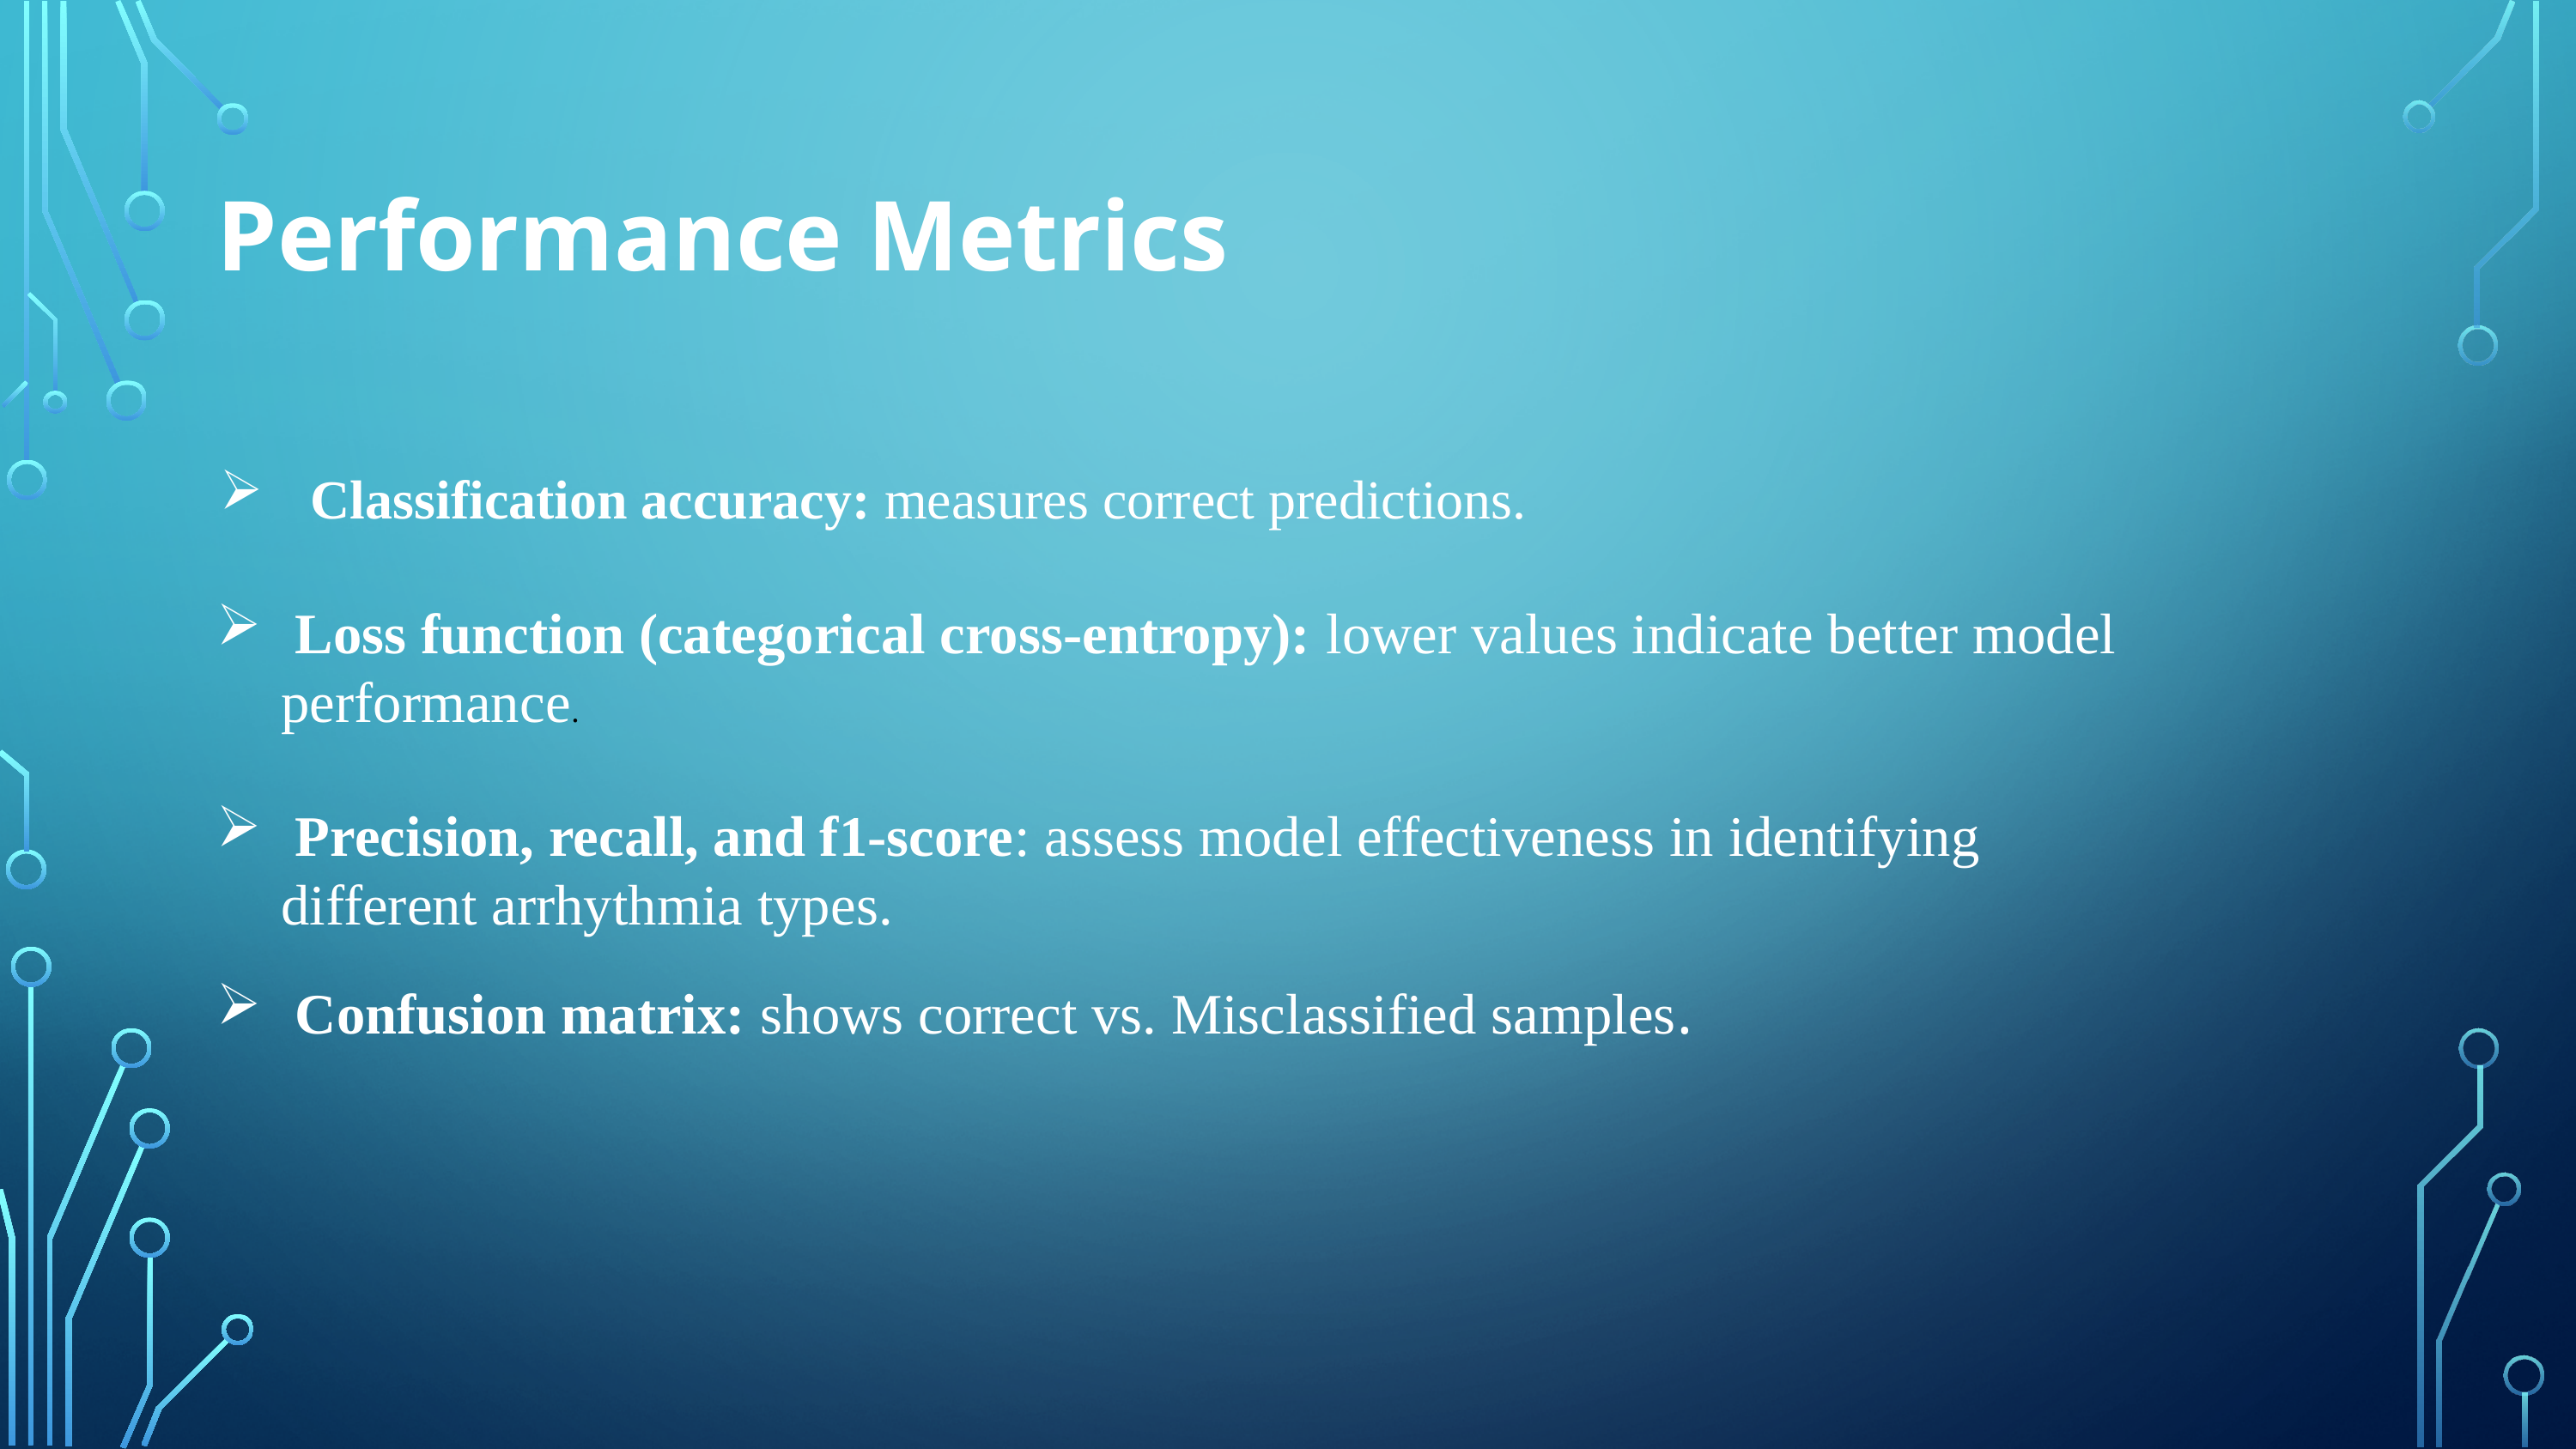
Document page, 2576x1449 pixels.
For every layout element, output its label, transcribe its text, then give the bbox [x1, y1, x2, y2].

list Performance Metrics [204, 144, 1948, 371]
text_box Loss function (categorical cross-entropy): lower values indicate better model performance. [204, 590, 2201, 741]
title Classification accuracy: measures correct predictions. [207, 423, 2533, 537]
text_box Confusion matrix: shows correct vs. Misclassified samples. [204, 1012, 2075, 1052]
text_box Precision, recall, and f1-score: assess model effectiveness in identifying different arrhythmia types. [204, 792, 2201, 1012]
